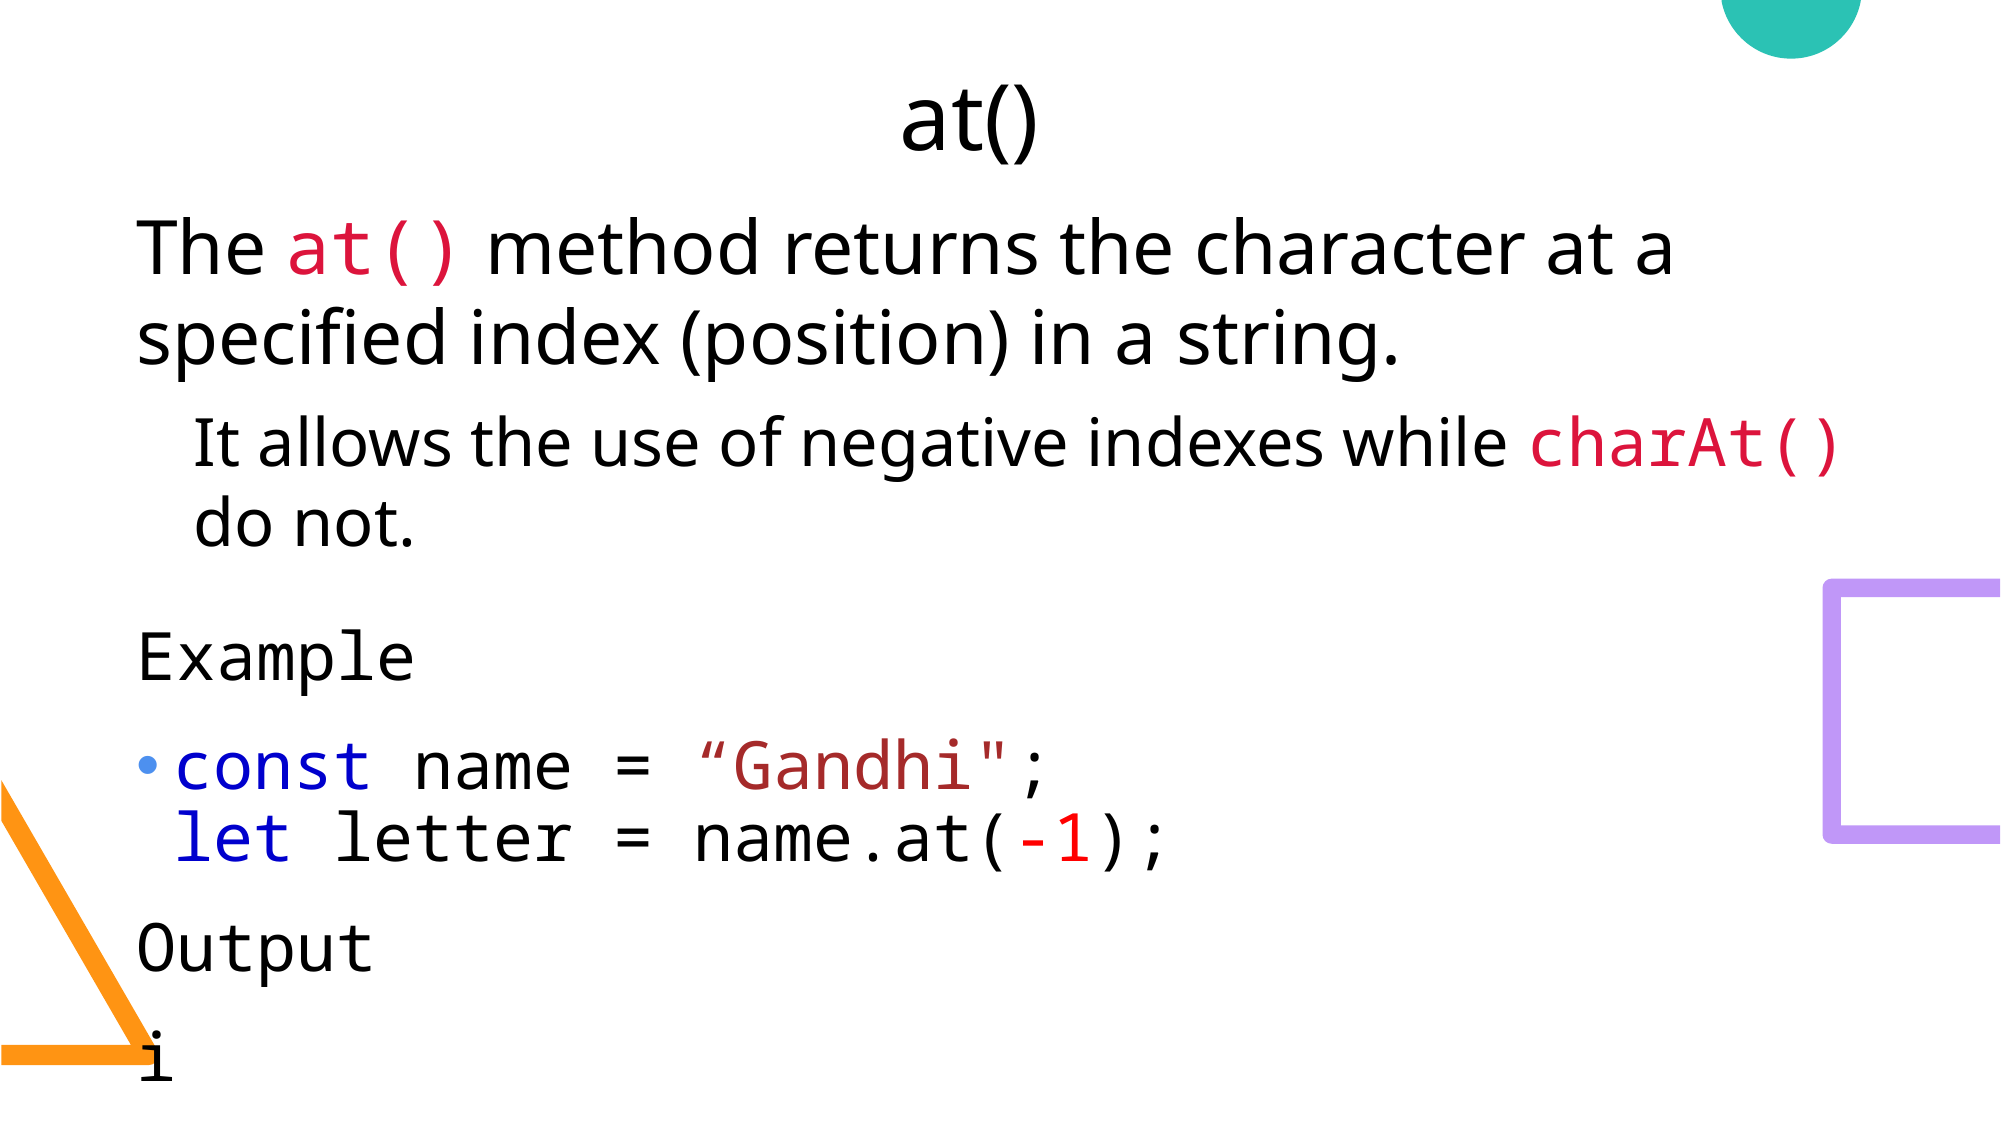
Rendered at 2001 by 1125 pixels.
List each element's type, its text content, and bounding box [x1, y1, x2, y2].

title at() [884, 0, 2000, 191]
text_box The at() method returns the character at a specified index (position) in a string. [121, 191, 2000, 572]
text_box It allows the use of negative indexes while charAt() do not. [178, 391, 1881, 567]
list Example const name = “Gandhi"; let letter = name.at(-1); Output i [121, 572, 1950, 1125]
